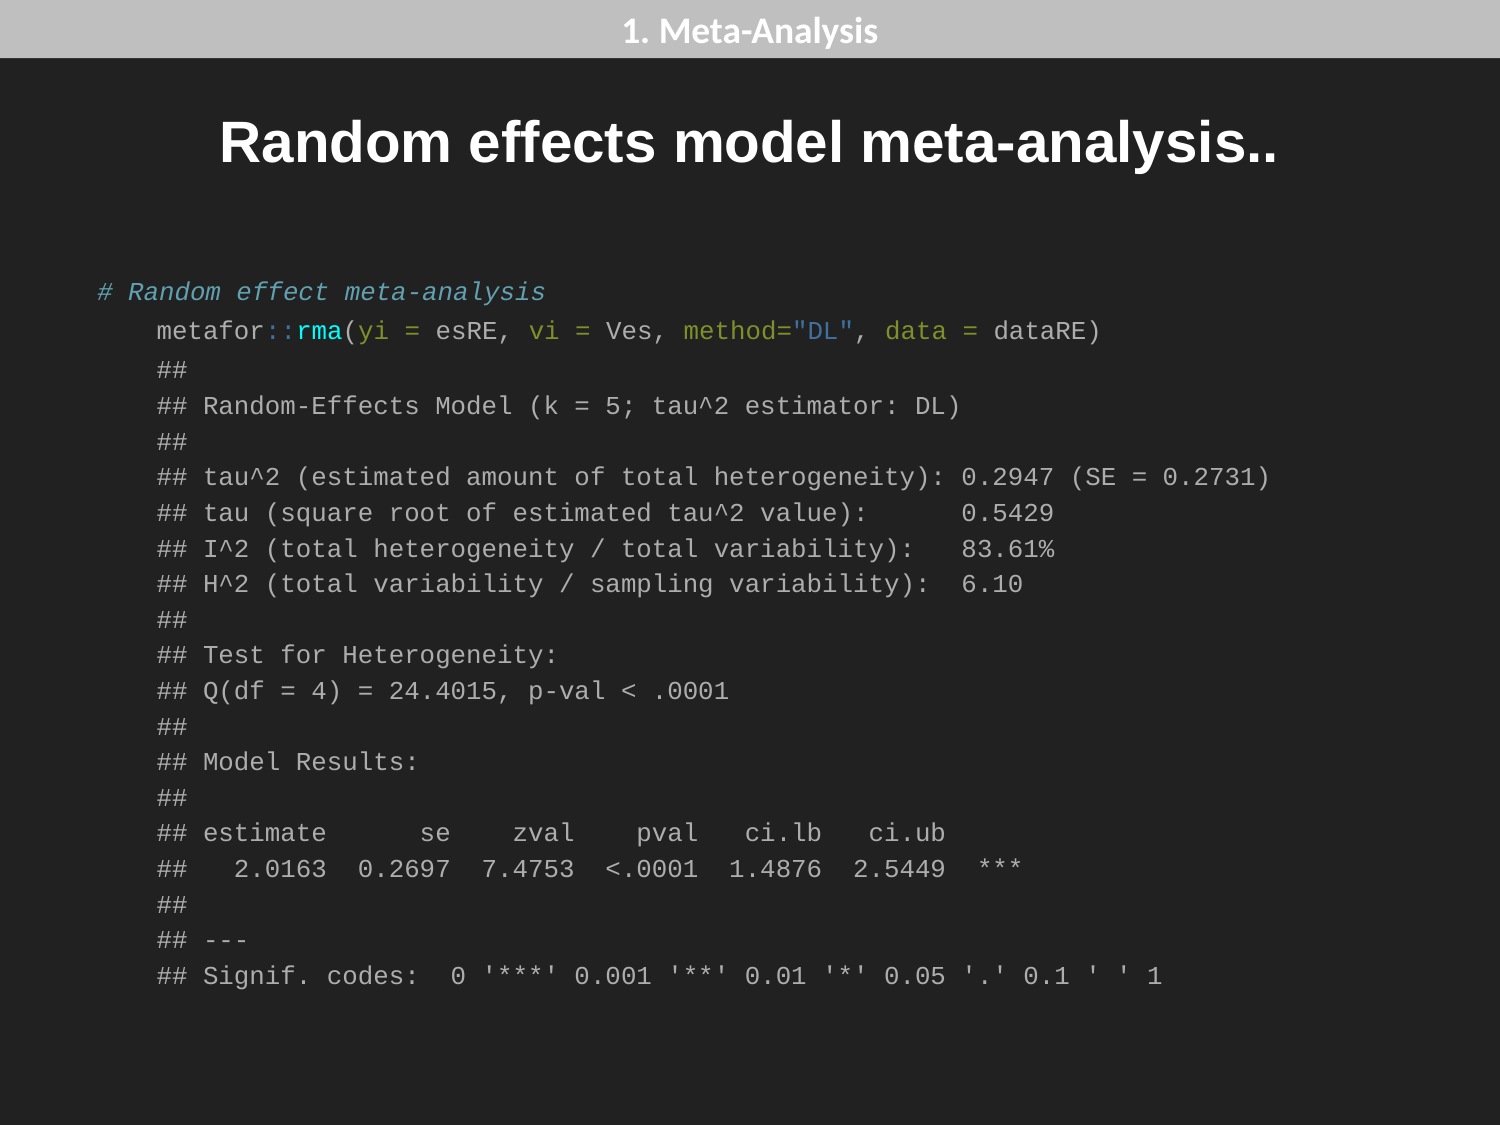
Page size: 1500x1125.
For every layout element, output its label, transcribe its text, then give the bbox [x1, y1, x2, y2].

title Random effects model meta-analysis.. [75, 59, 1425, 233]
text_box 1. Meta-Analysis [0, 0, 1500, 59]
list # Random effect meta-analysis metafor::rma(yi = esRE, vi = Ves, method="DL", data = dataRE) ## ## Random-Effects Model (k = 5; tau^2 estimator: DL) ## ## tau^2 (estimated amount of total heterogeneity): 0.2947 (SE = 0.2731) ## tau (square root of estimated tau^2 value): 0.5429 ## I^2 (total heterogeneity / total variability): 83.61% ## H^2 (total variability / sampling variability): 6.10 ## ## Test for Heterogeneity: ## Q(df = 4) = 24.4015, p-val < .0001 ## ## Model Results: ## ## estimate se zval pval ci.lb ci.ub ​ ## 2.0163 0.2697 7.4753 <.0001 1.4876 2.5449 *** ## ## --- ## Signif. codes: 0 '***' 0.001 '**' 0.01 '*' 0.05 '.' 0.1 ' ' 1 [75, 262, 1425, 1005]
